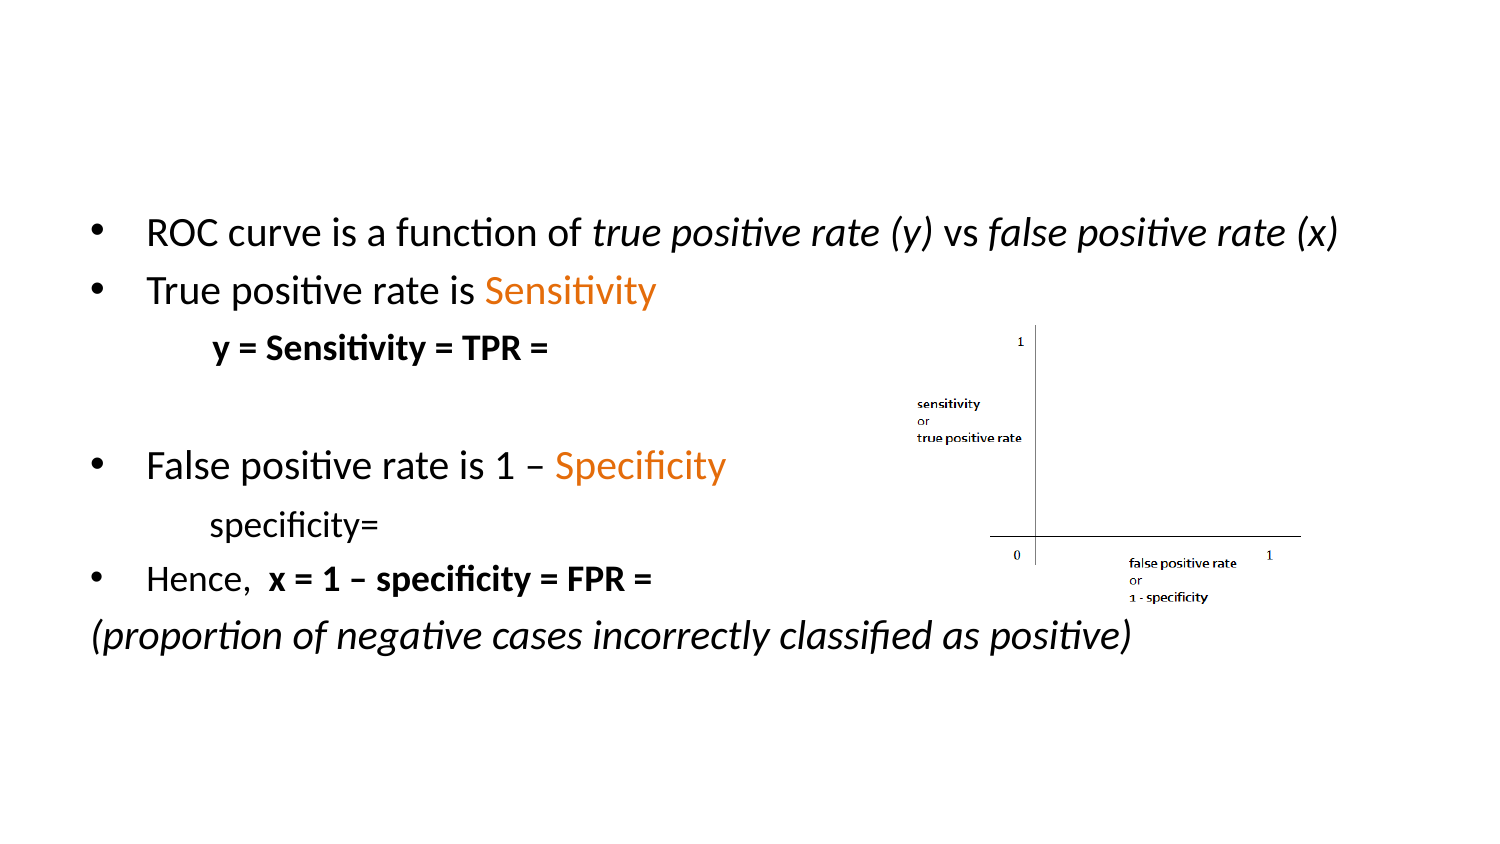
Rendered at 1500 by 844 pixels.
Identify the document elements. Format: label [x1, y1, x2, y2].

picture [903, 305, 1326, 610]
